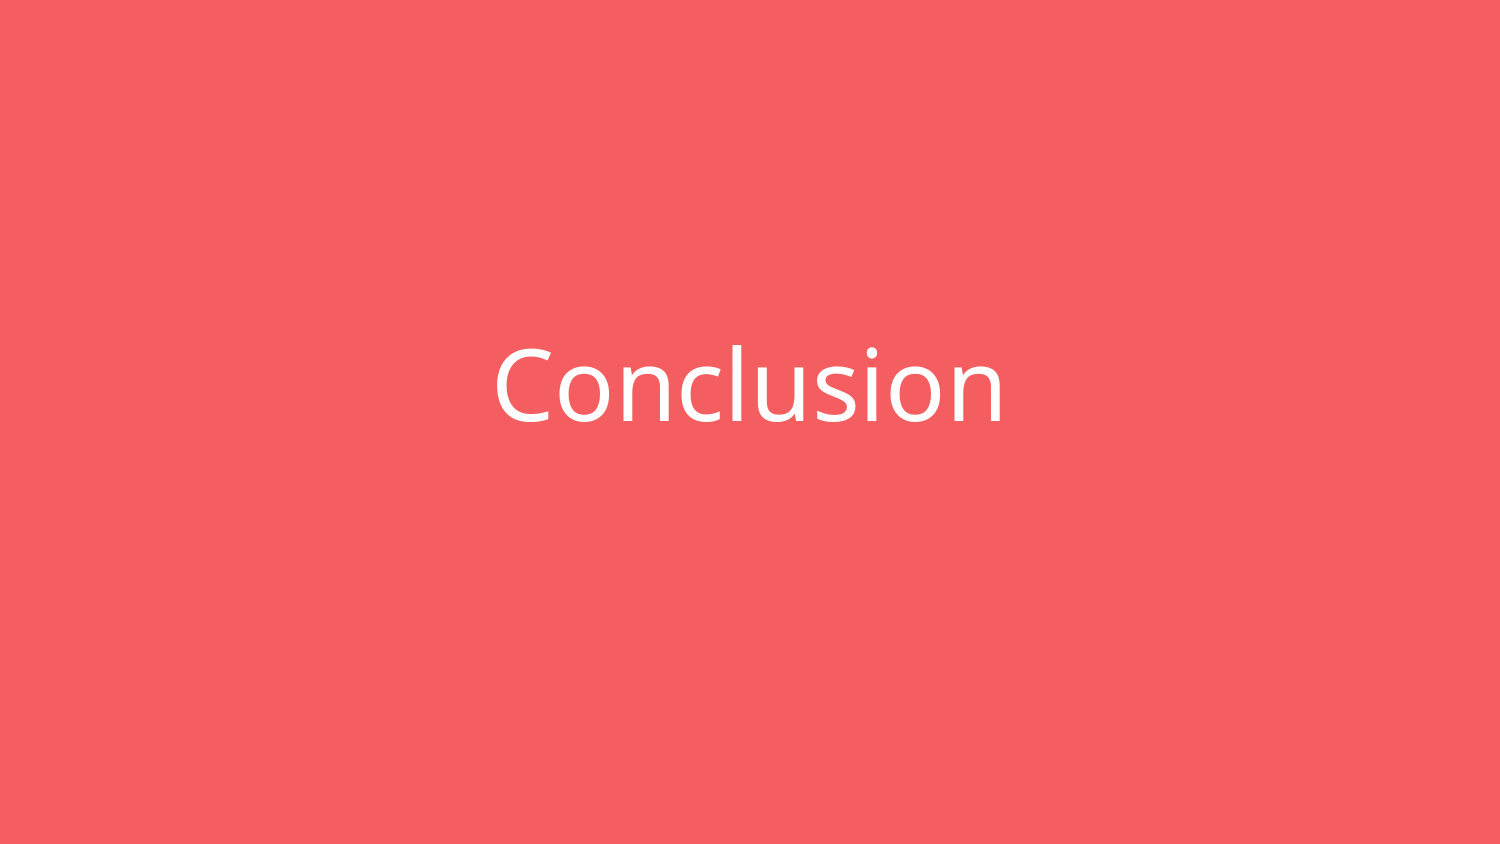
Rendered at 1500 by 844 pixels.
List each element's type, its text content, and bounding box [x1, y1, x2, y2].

title Conclusion [83, 233, 1417, 529]
